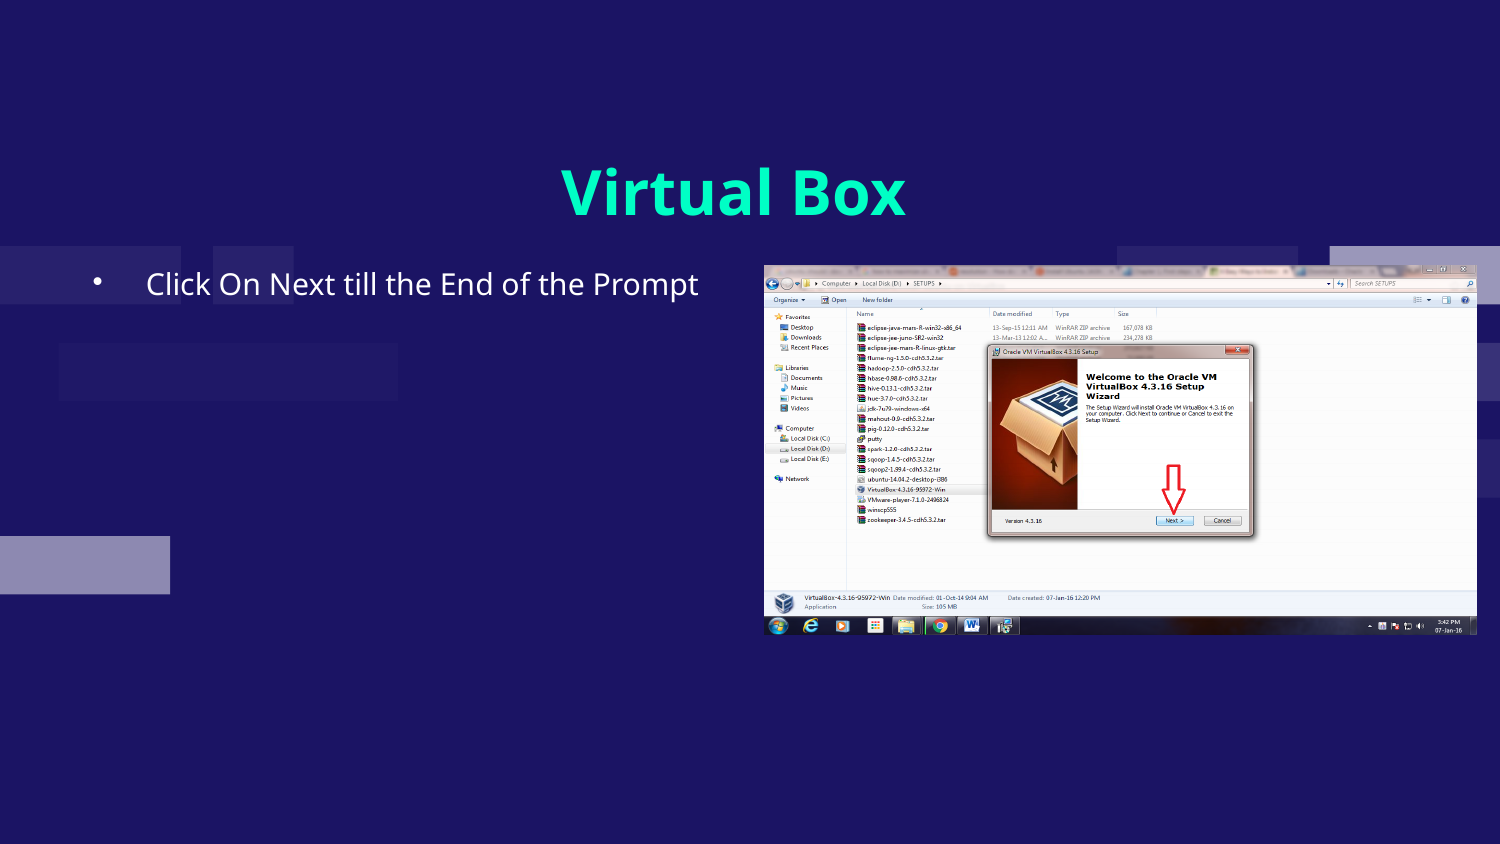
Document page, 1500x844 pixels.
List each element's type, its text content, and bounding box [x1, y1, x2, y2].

text_box Virtual Box [561, 117, 1034, 264]
text_box Click On Next till the End of the Prompt [75, 265, 734, 755]
picture [763, 265, 1477, 635]
